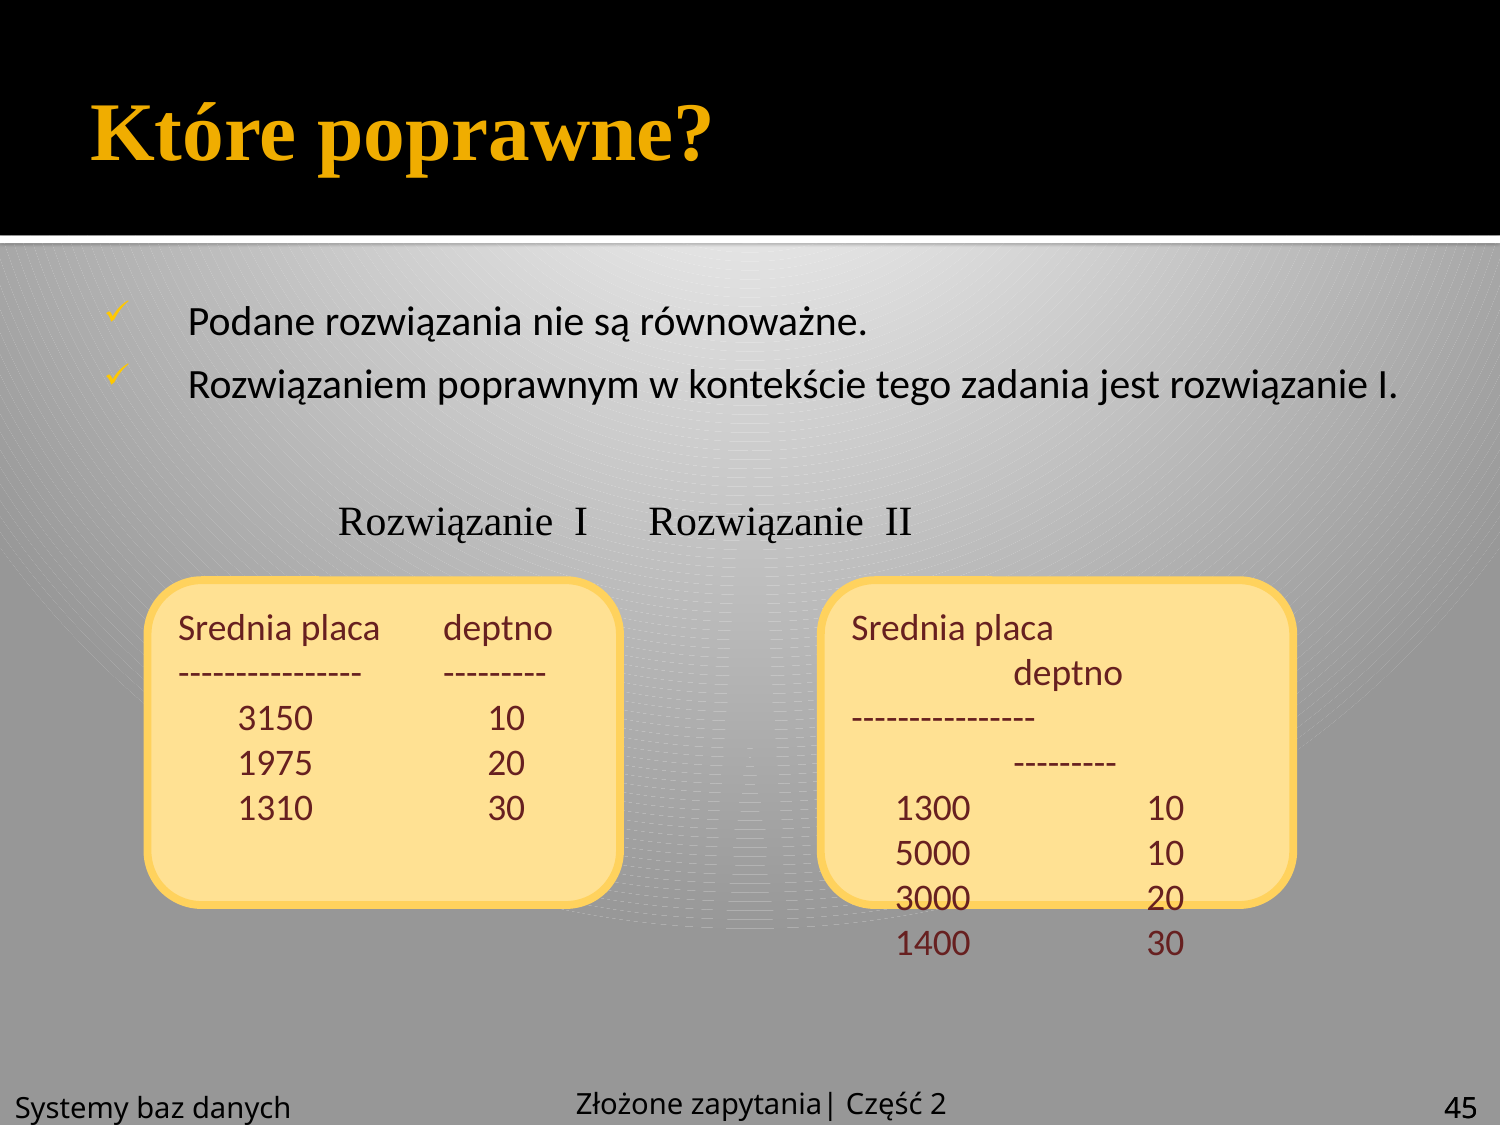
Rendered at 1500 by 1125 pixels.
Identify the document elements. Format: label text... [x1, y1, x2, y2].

text_box Srednia placa deptno ---------------- --------- 3150 10 1975 20 1310 30 [143, 576, 624, 909]
title Które poprawne? [75, 69, 1425, 186]
text_box Złożone zapytania| Część 2 [561, 1078, 987, 1125]
list Podane rozwiązania nie są równoważne. Rozwiązaniem poprawnym w kontekście tego zadania jest rozwiązanie I. Rozwiązanie I Rozwiązanie II [75, 278, 1425, 555]
text_box Srednia placa deptno ---------------- --------- 1300 10 5000 10 3000 20 1400 30 [816, 576, 1298, 909]
